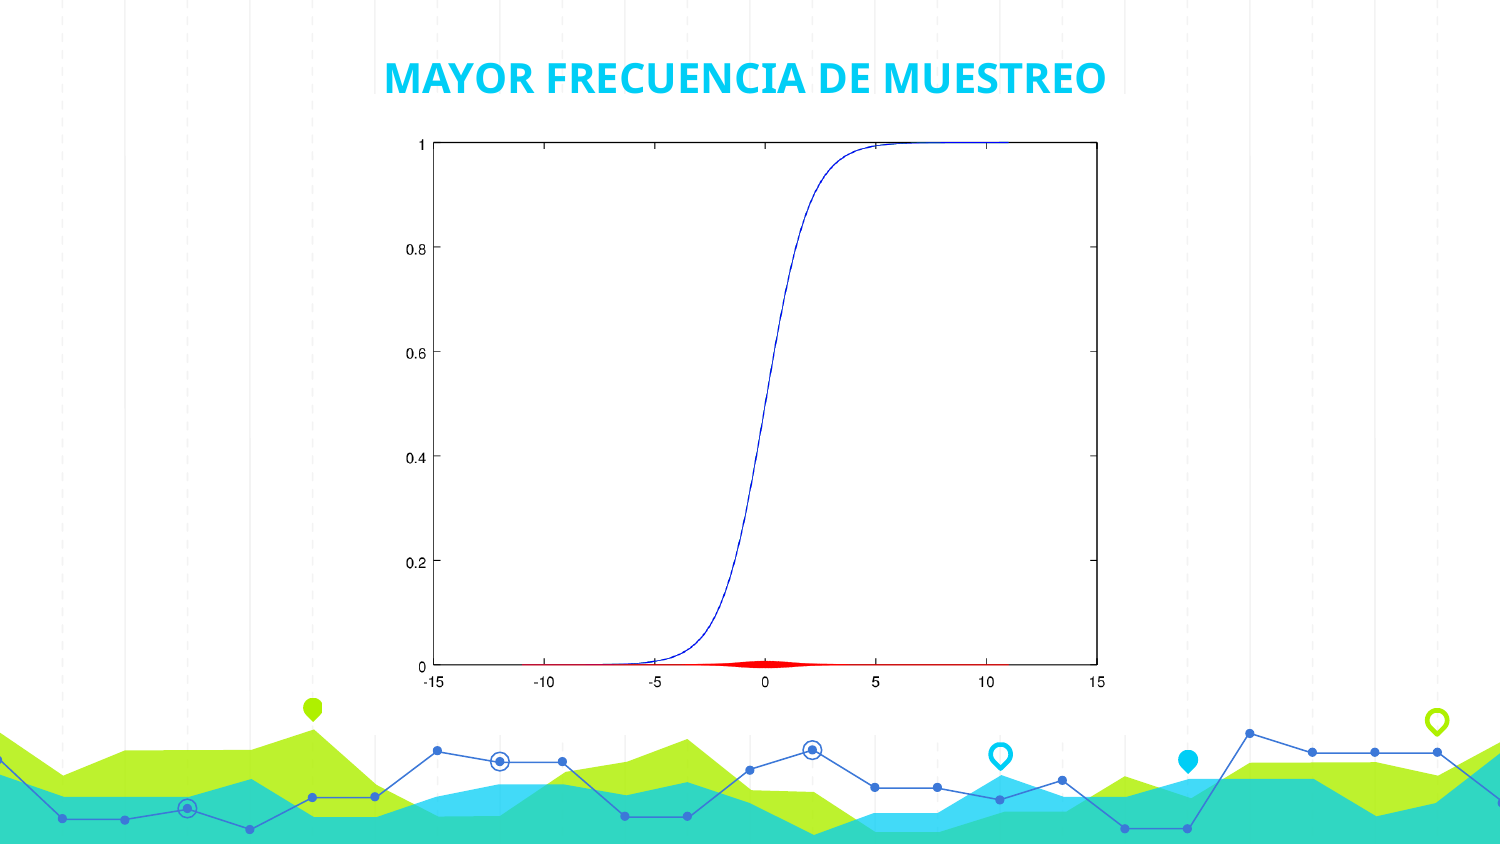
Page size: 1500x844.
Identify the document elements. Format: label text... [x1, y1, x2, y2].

text_box MAYOR FRECUENCIA DE MUESTREO [171, 0, 1320, 155]
picture [322, 93, 1178, 735]
